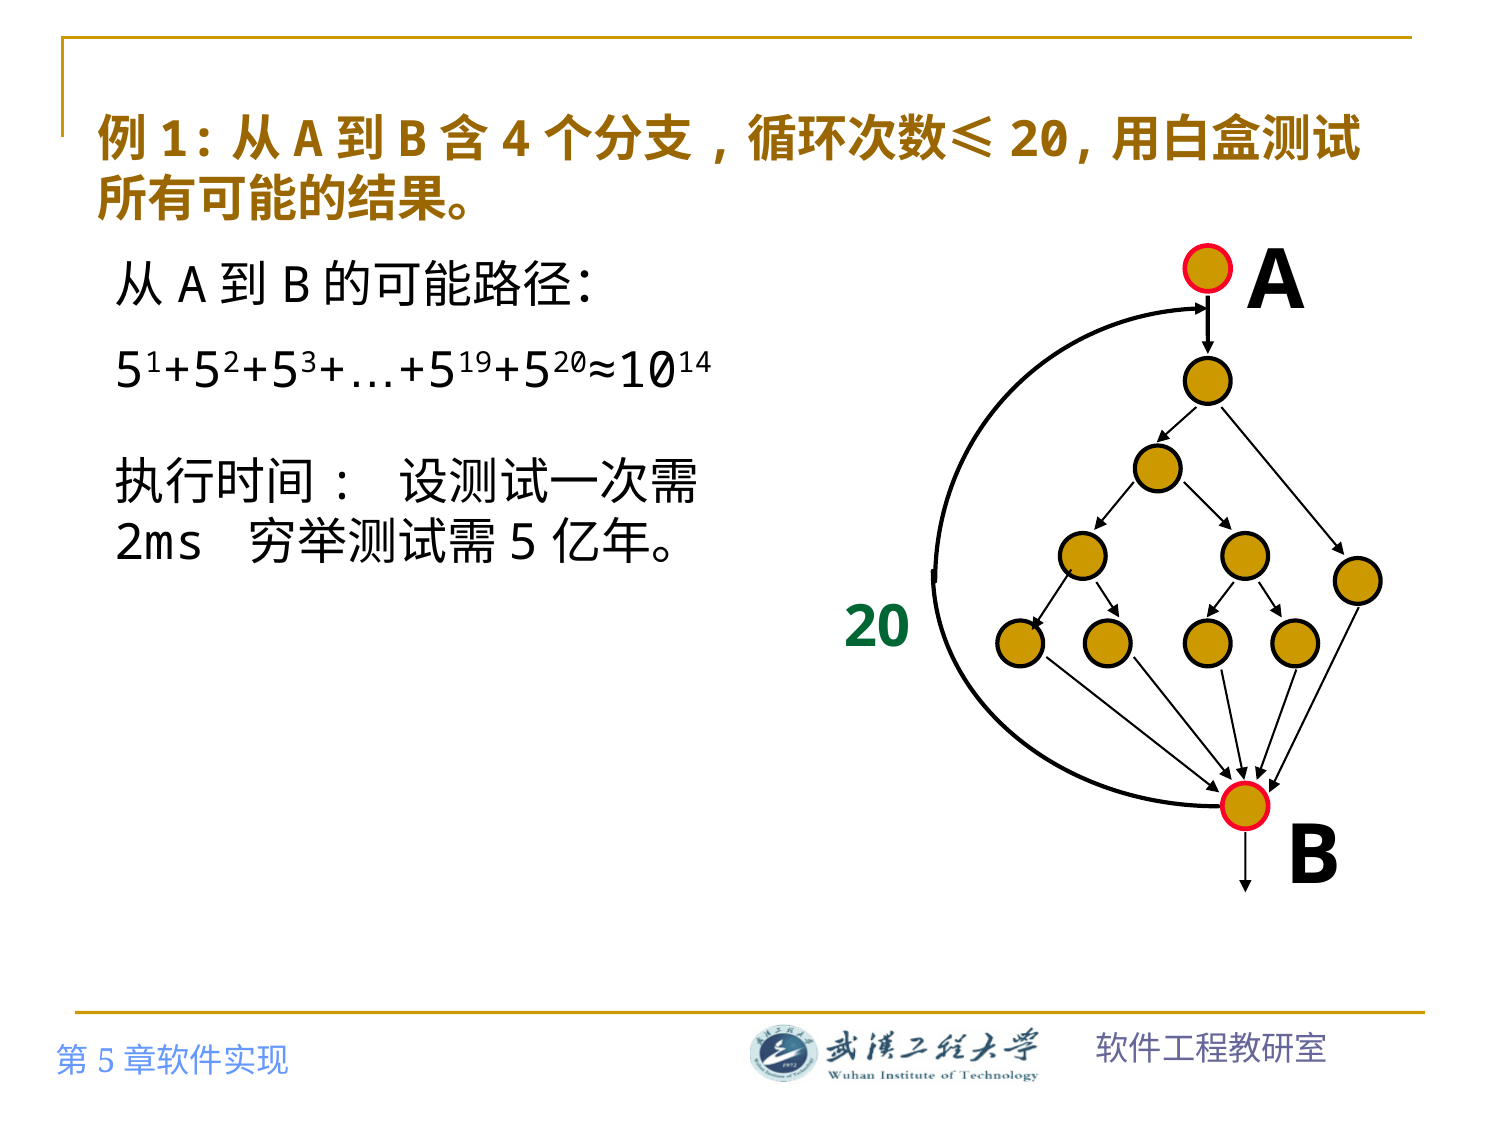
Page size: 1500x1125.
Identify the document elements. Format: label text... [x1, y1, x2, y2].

text_box 从A到B的可能路径： 51+52+53+…+519+520≈1014 [100, 245, 827, 406]
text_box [832, 217, 1381, 908]
text_box 执行时间: 设测试一次需2ms 穷举测试需5亿年。 [100, 442, 811, 578]
title 例1:从A到B含4个分支,循环次数≤20,用白盒测试所有可能的结果。 [82, 98, 1418, 218]
picture [750, 1023, 1046, 1086]
